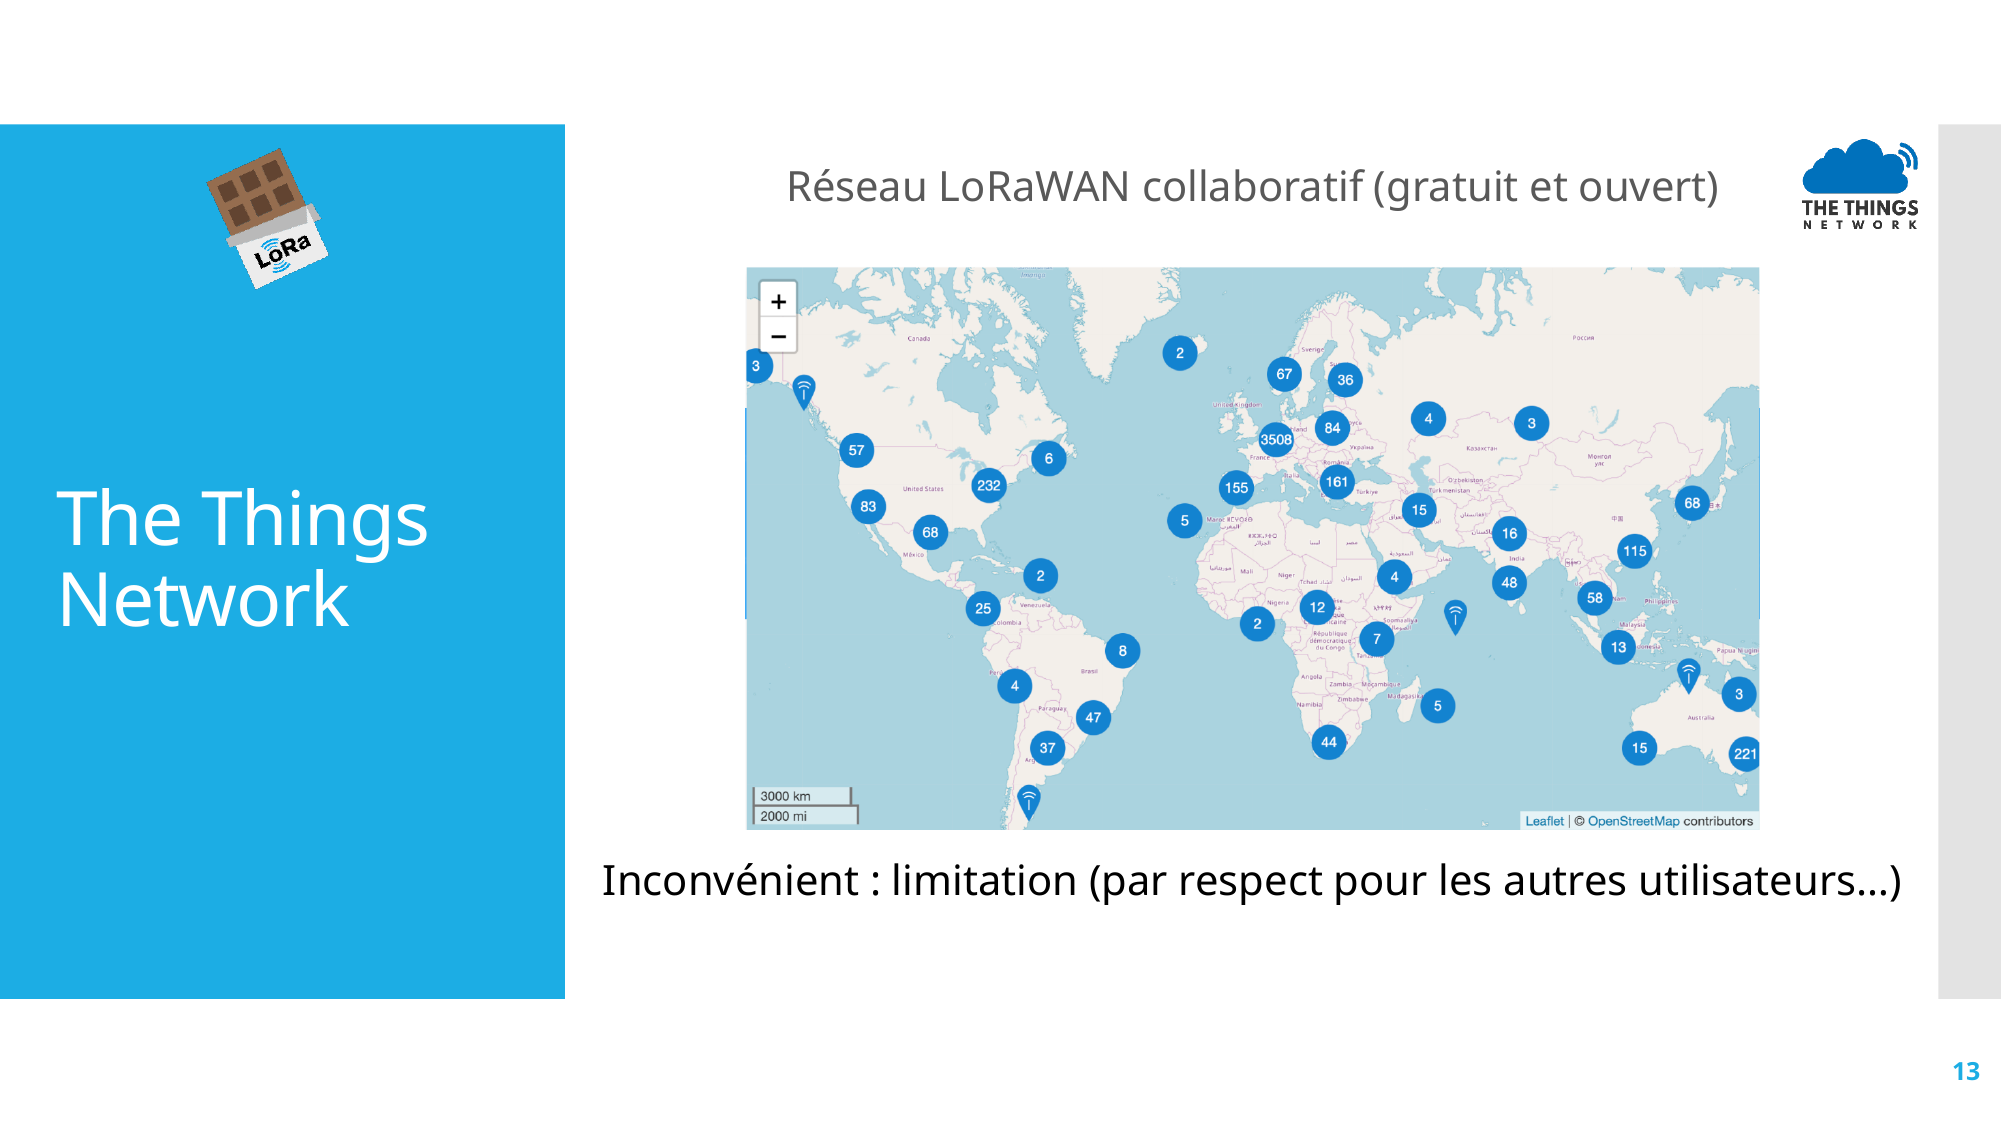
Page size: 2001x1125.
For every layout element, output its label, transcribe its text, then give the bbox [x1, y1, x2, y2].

picture [1801, 139, 1918, 230]
list Réseau LoRaWAN collaboratif (gratuit et ouvert) [587, 139, 1918, 236]
slide_number 13 [1744, 1042, 1996, 1103]
picture [745, 265, 1761, 830]
text_box Inconvénient : limitation (par respect pour les autres utilisateurs…) [587, 846, 1918, 911]
title The Things Network [41, 184, 525, 940]
picture [204, 140, 318, 184]
